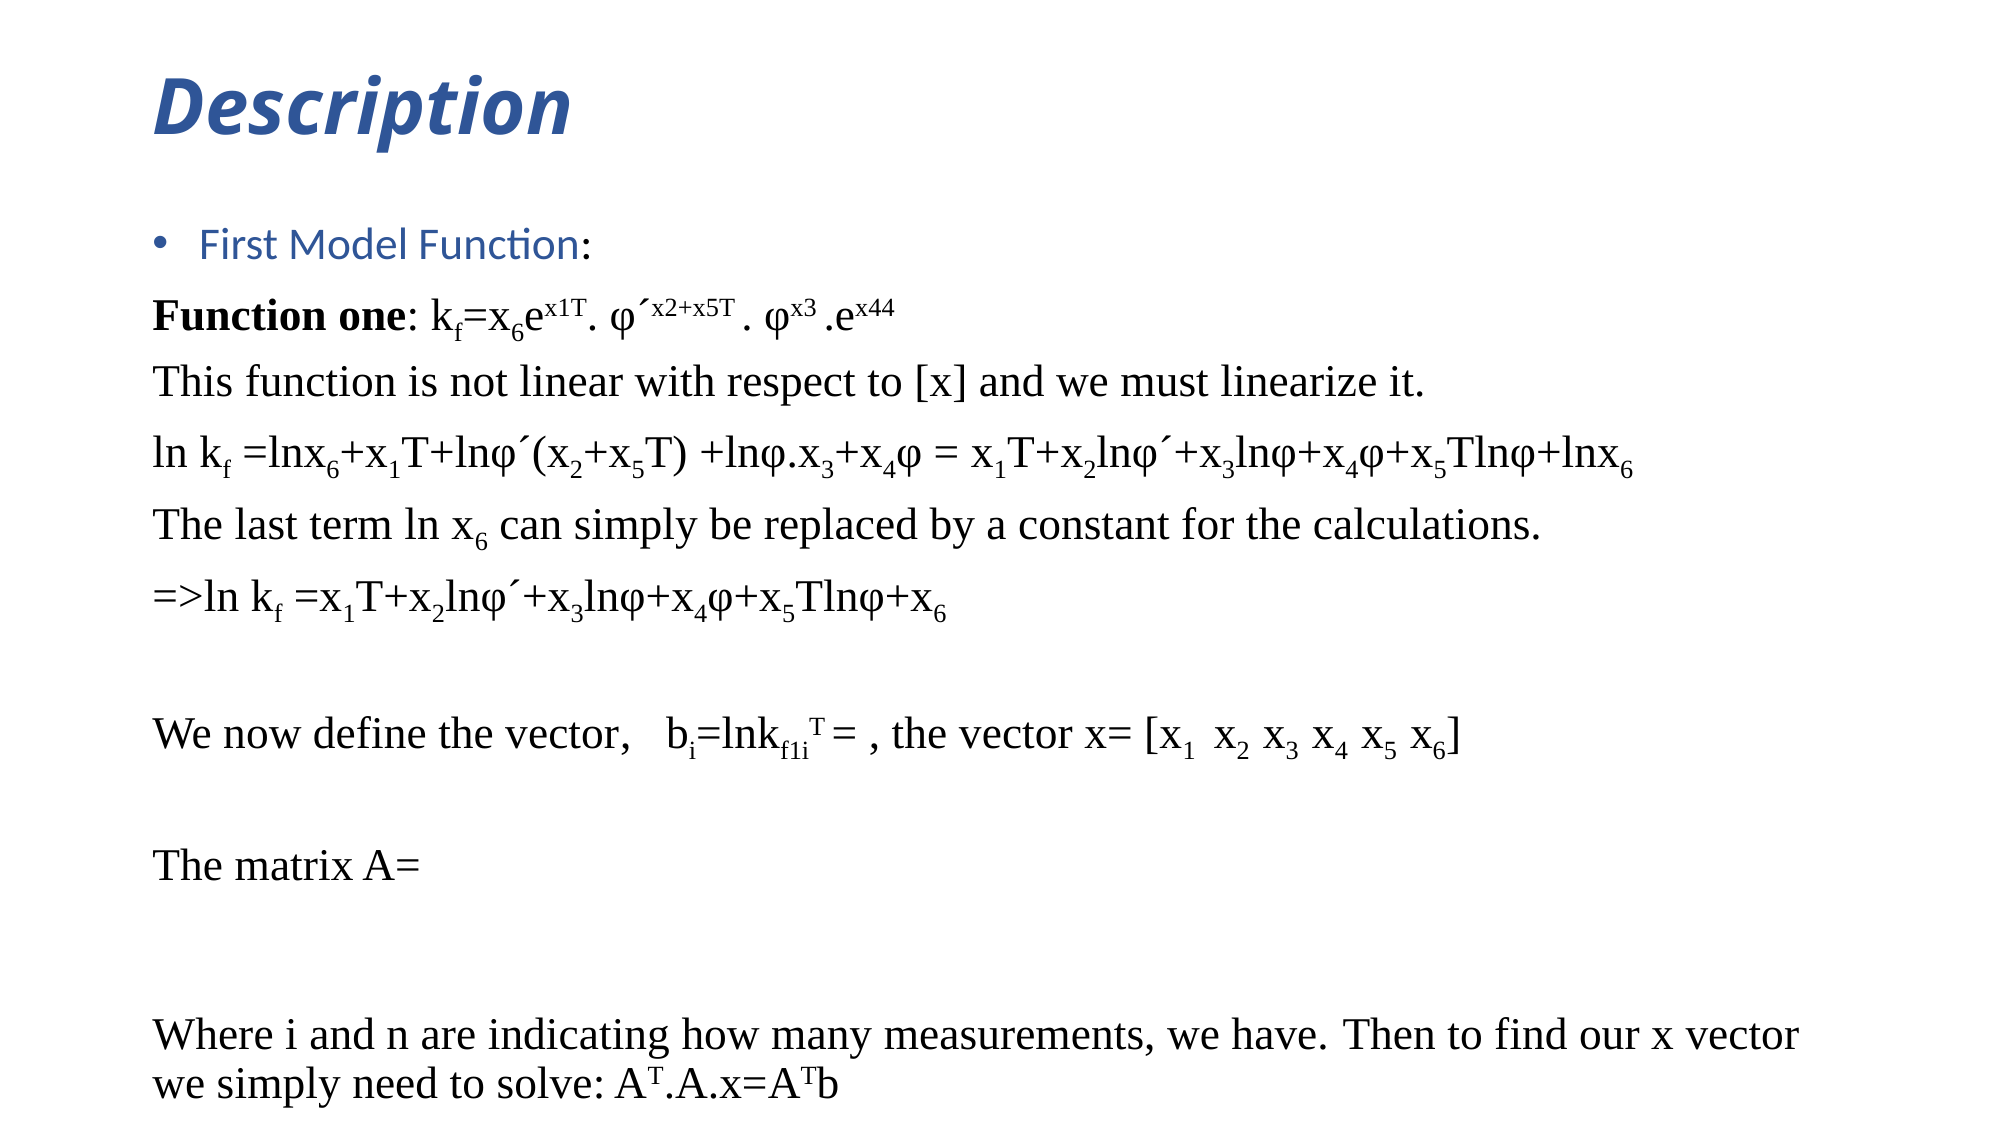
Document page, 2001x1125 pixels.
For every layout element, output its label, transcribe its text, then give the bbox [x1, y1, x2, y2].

title Description [137, 59, 1863, 160]
